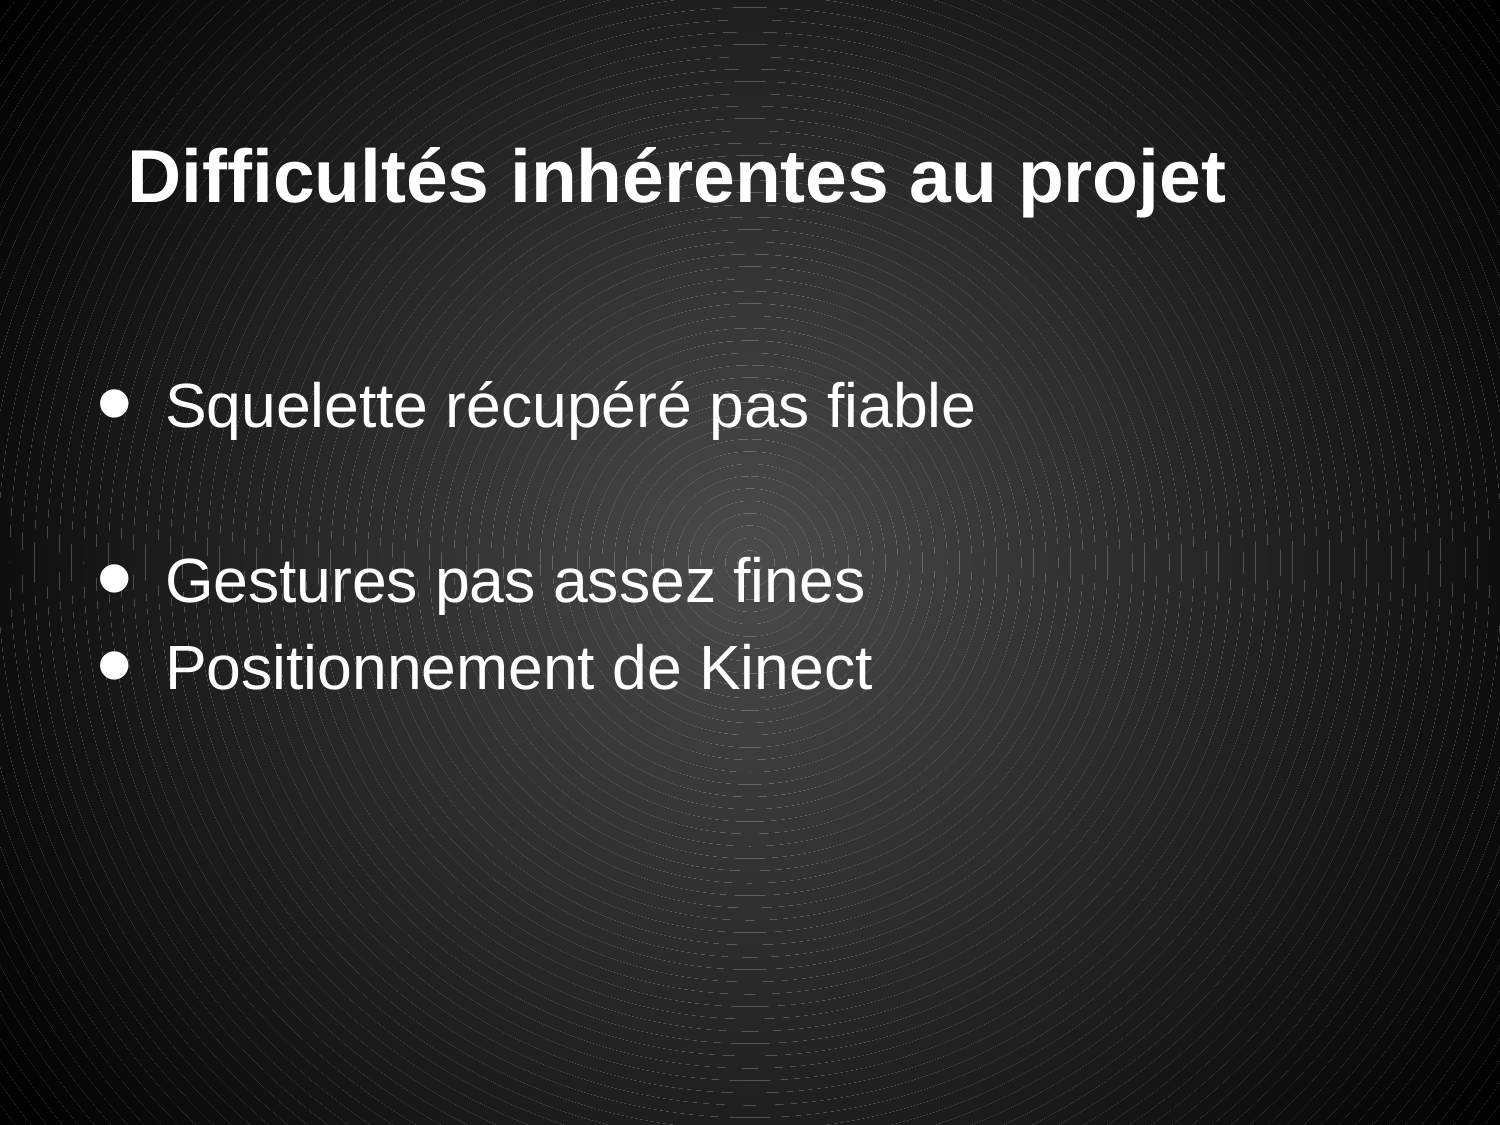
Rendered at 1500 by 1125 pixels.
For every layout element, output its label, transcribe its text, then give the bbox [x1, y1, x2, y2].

title Difficultés inhérentes au projet [75, 45, 1425, 233]
list Squelette récupéré pas fiable Gestures pas assez fines Positionnement de Kinect [75, 262, 1425, 1078]
